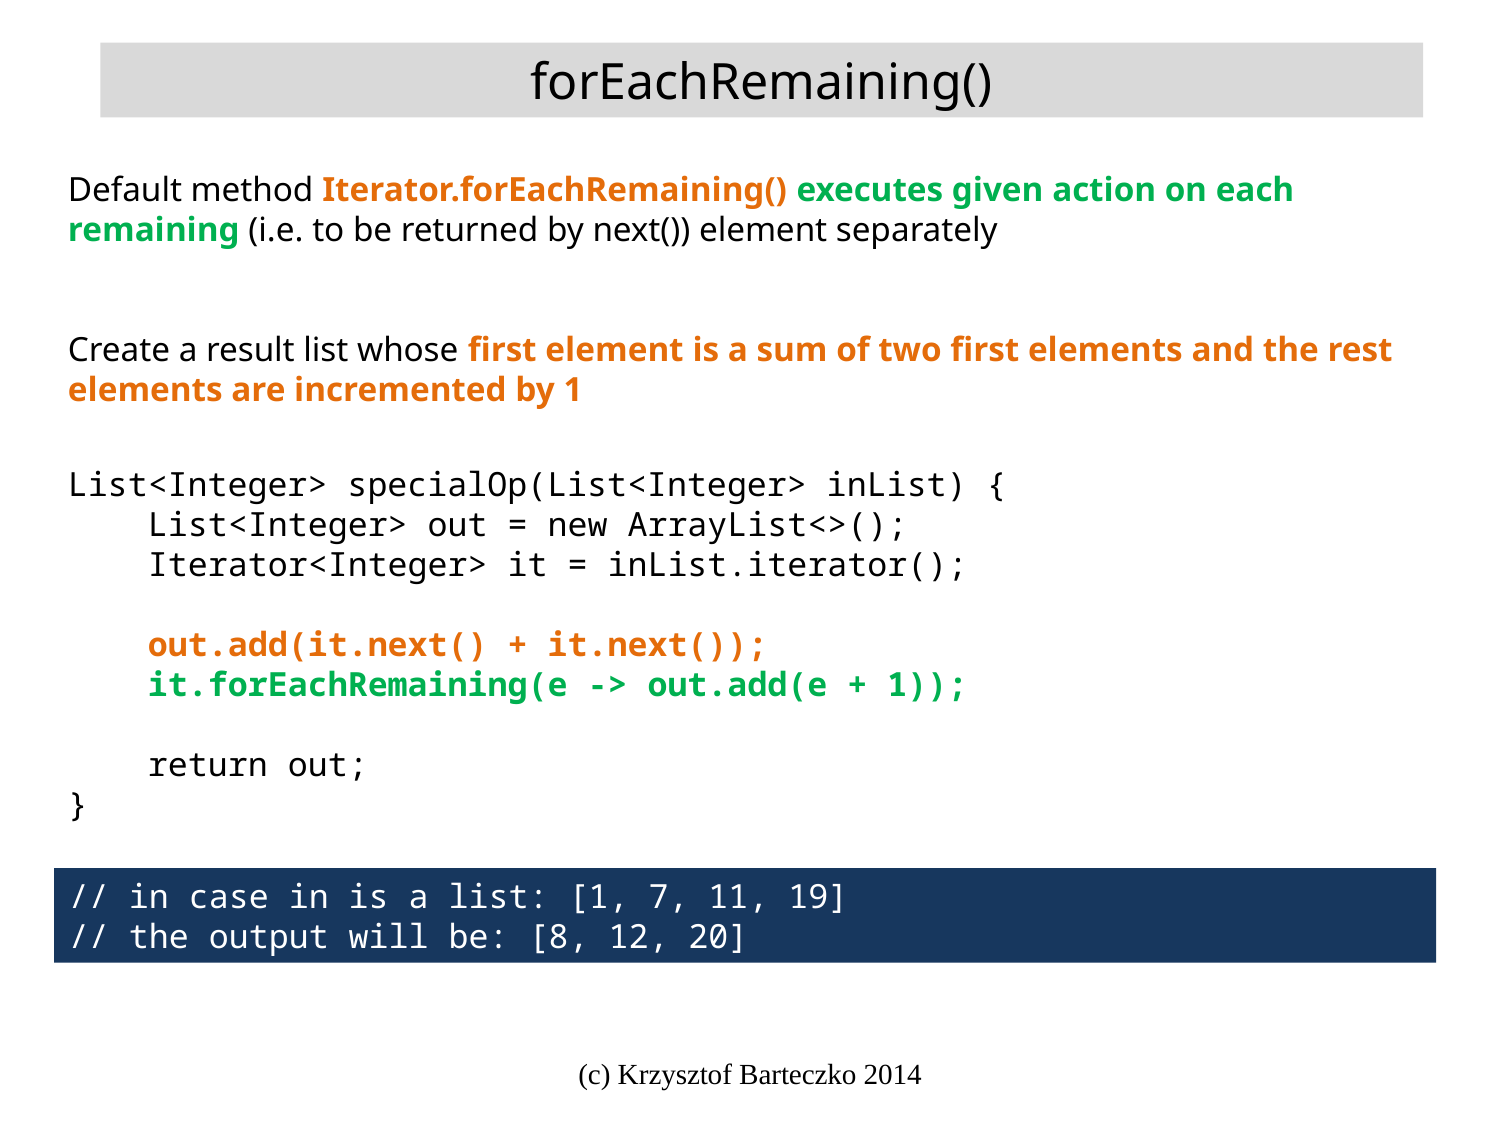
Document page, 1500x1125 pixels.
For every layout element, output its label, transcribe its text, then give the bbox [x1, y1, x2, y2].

footer (c) Krzysztof Barteczko 2014 [512, 1042, 988, 1103]
text_box Default method Iterator.forEachRemaining() executes given action on each remaining (i.e. to be returned by next()) element separately [53, 160, 1436, 255]
text_box forEachRemaining() [100, 42, 1424, 118]
text_box Create a result list whose first element is a sum of two first elements and the rest elements are incremented by 1 [53, 321, 1436, 416]
text_box // in case in is a list: [1, 7, 11, 19] // the output will be: [8, 12, 20] [54, 868, 1437, 963]
text_box List<Integer> specialOp(List<Integer> inList) { List<Integer> out = new ArrayList<>(); Iterator<Integer> it = inList.iterator(); out.add(it.next() + it.next()); it.forEachRemaining(e -> out.add(e + 1)); return out; } [53, 456, 1436, 831]
